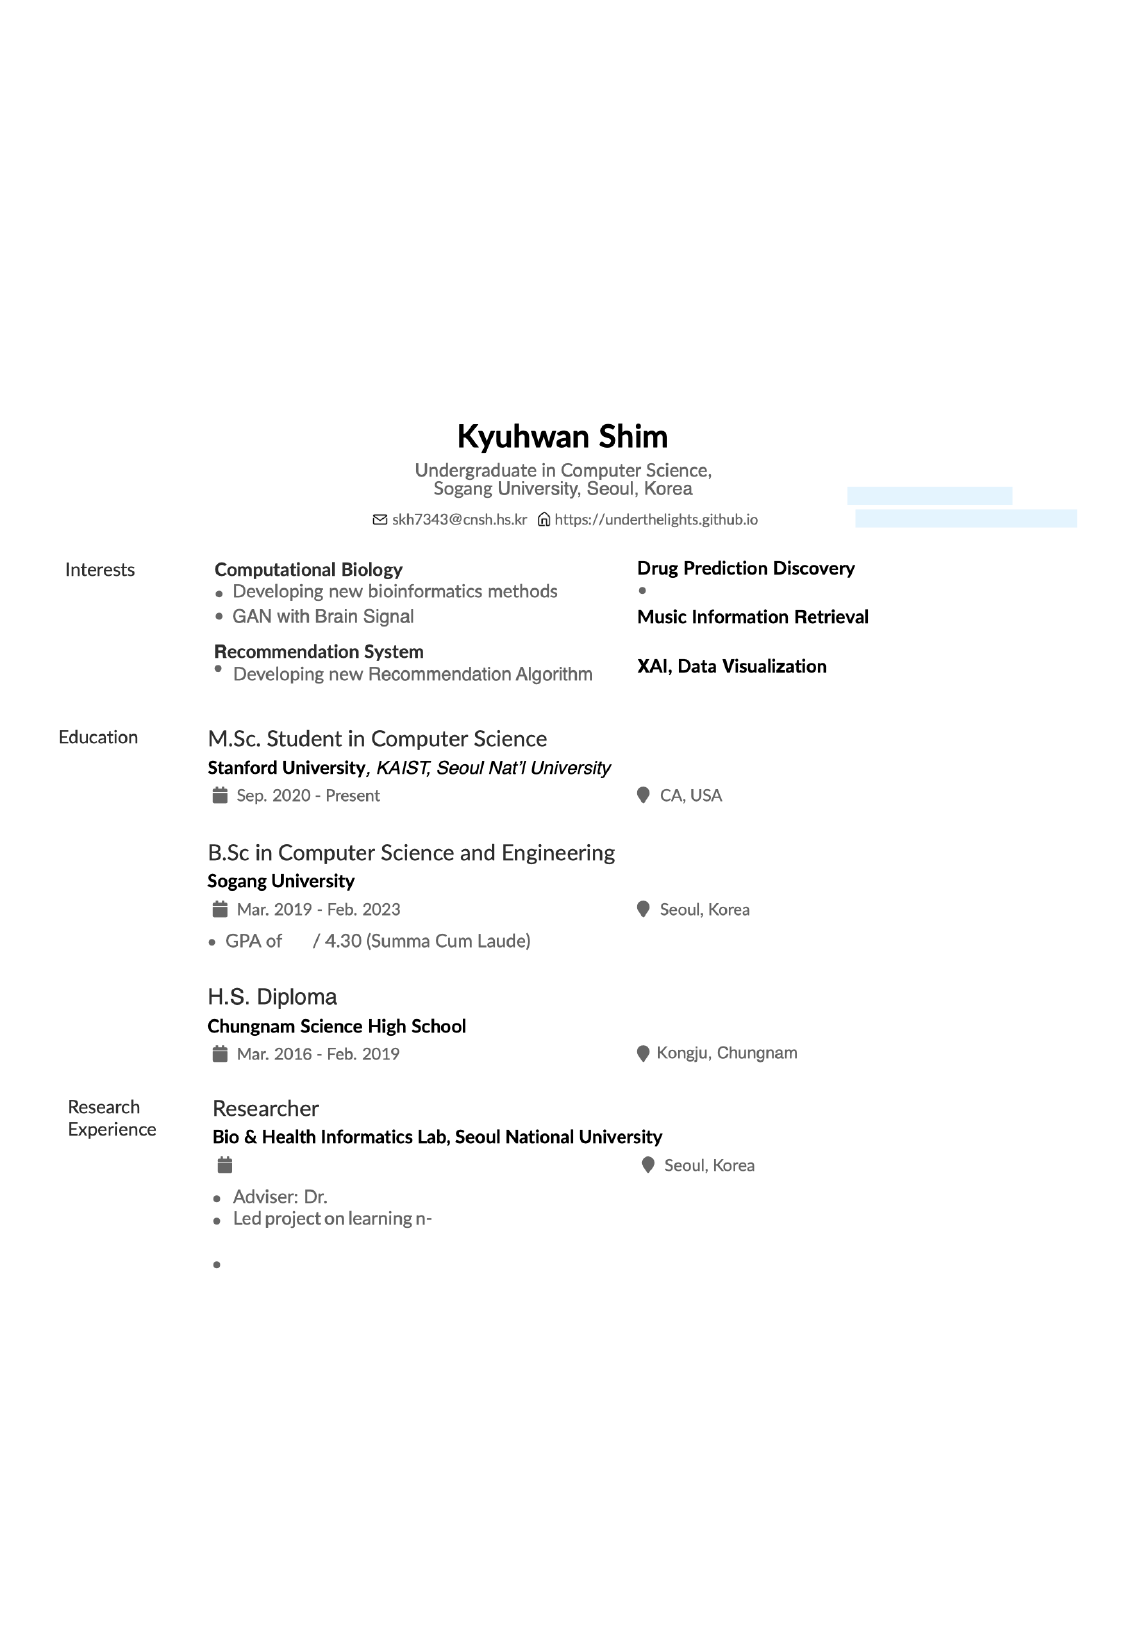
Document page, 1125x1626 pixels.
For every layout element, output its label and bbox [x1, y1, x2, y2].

picture [0, 337, 1125, 1288]
